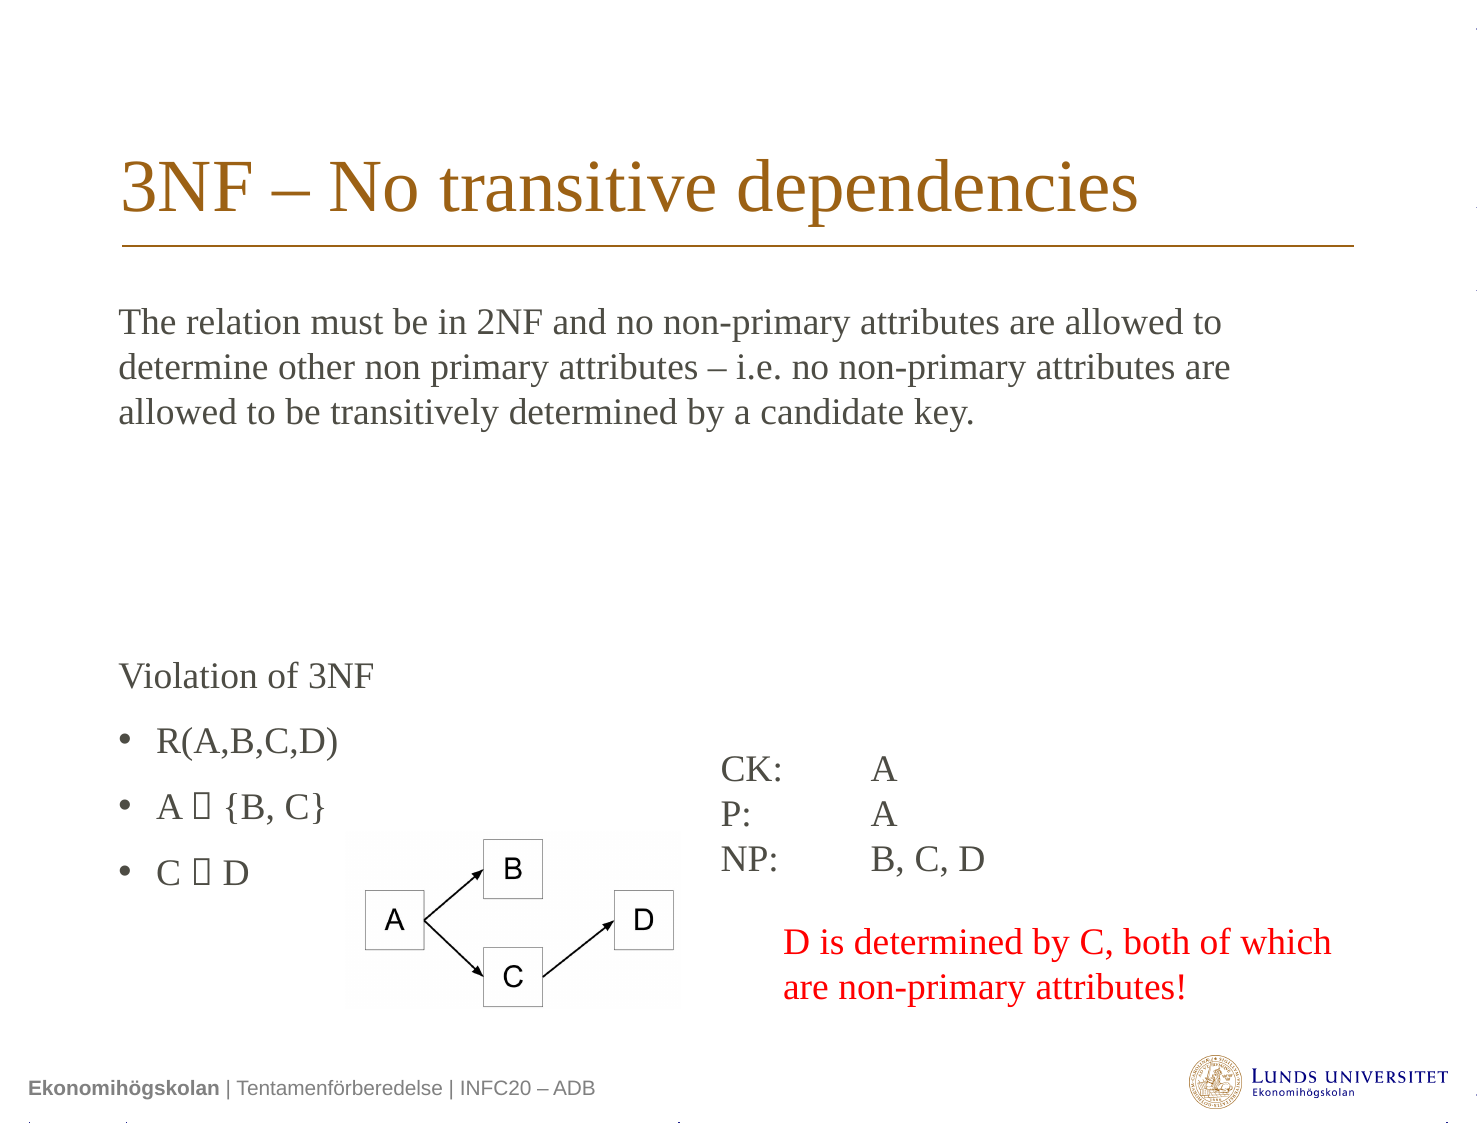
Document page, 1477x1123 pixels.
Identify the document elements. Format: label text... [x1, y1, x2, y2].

text_box D is determined by C, both of which are non-primary attributes! [768, 909, 1399, 1015]
picture [1189, 1055, 1448, 1109]
list The relation must be in 2NF and no non-primary attributes are allowed to determine other non primary attributes – i.e. no non-primary attributes are allowed to be transitively determined by a candidate key. Violation of 3NF R(A,B,C,D) A  {B, C} C  D [103, 289, 1349, 833]
text_box CK: A P: A NP: B, C, D [705, 736, 1056, 887]
title 3NF – No transitive dependencies [105, 46, 1354, 234]
picture [344, 831, 681, 1009]
